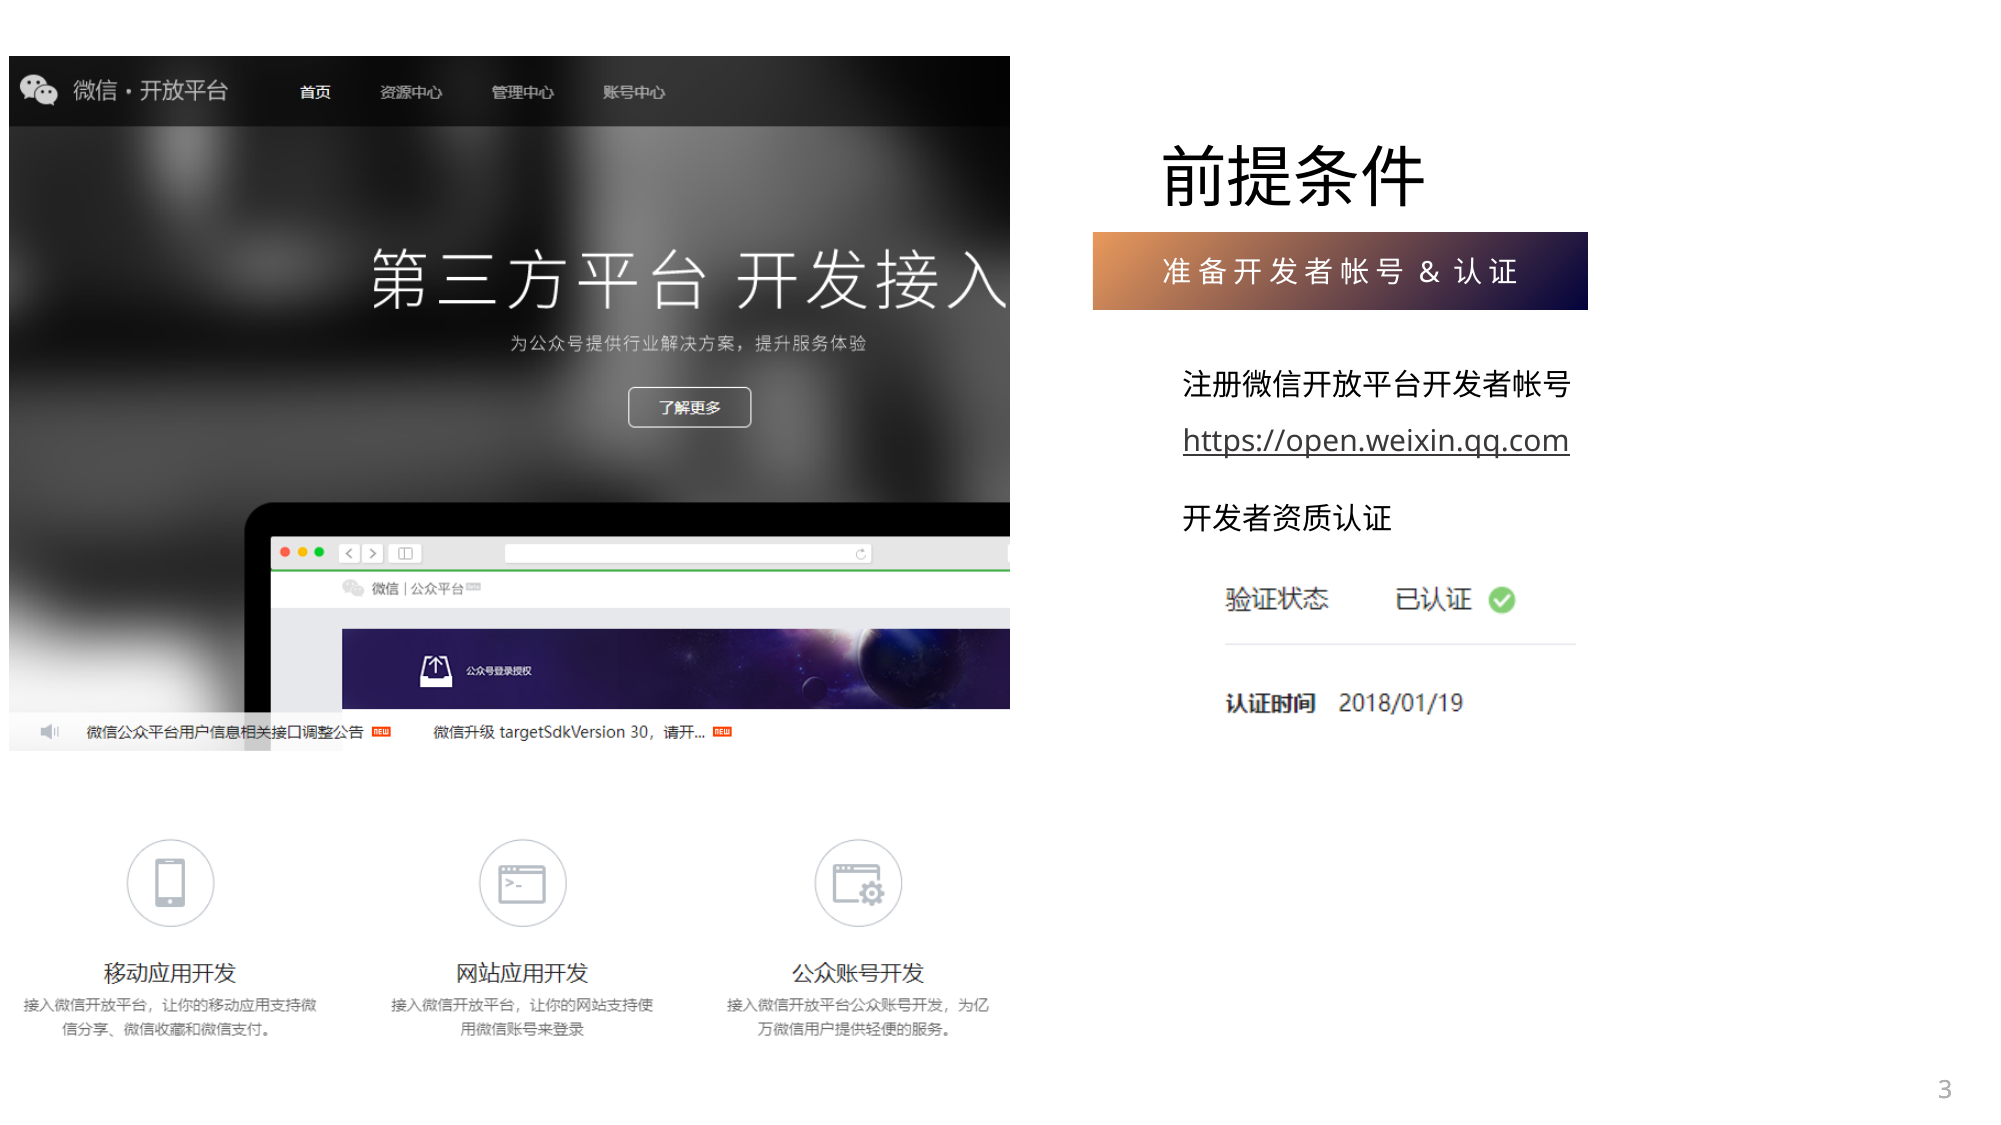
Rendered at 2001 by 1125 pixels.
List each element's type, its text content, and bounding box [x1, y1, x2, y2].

picture [1144, 537, 1576, 752]
picture [9, 56, 1010, 1062]
slide_number 3 [1894, 1061, 1968, 1121]
list 准备开发者帐号&认证 [1092, 232, 1588, 310]
list 注册微信开放平台开发者帐号 https://open.weixin.qq.com 开发者资质认证 [1167, 340, 1930, 599]
title 前提条件 [1145, 87, 1895, 233]
